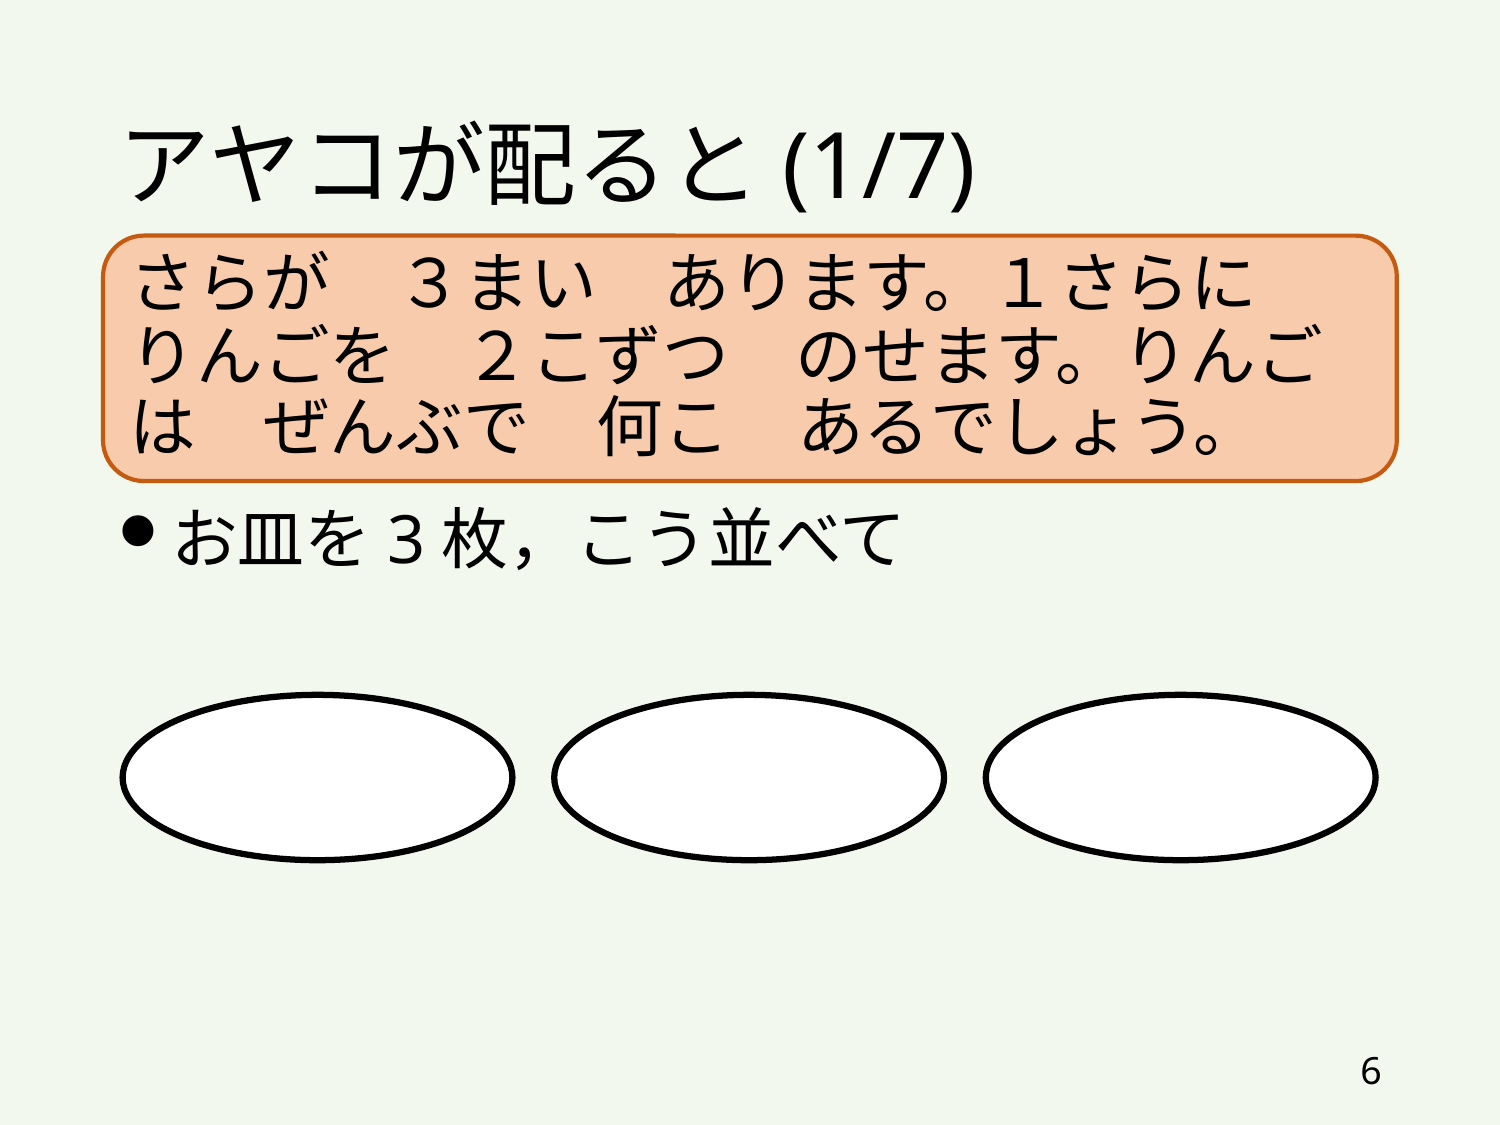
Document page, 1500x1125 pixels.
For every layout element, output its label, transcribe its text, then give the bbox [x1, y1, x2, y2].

text_box さらが ３まい あります。１さらに りんごを ２こずつ のせます。りんごは ぜんぶで 何こ あるでしょう。 [101, 234, 1398, 483]
list お皿を3枚，こう並べて [103, 498, 1397, 1014]
title アヤコが配ると(1/7) [103, 59, 1397, 264]
slide_number 6 [1059, 1042, 1397, 1103]
text_box [121, 693, 514, 862]
text_box [553, 693, 946, 862]
text_box [984, 693, 1377, 862]
